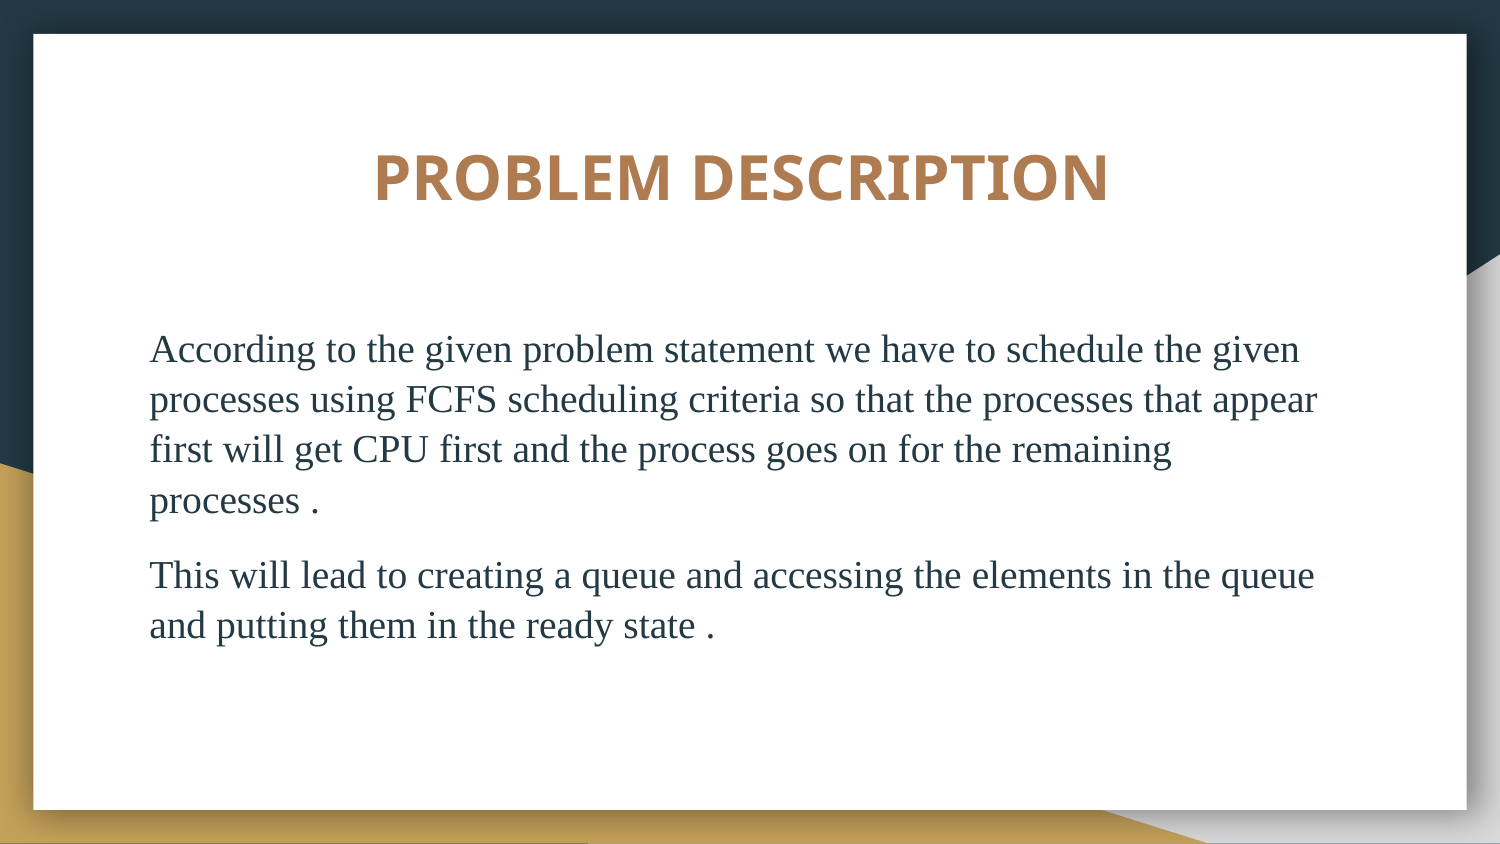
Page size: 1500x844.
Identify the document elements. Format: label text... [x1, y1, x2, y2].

list According to the given problem statement we have to schedule the given processes using FCFS scheduling criteria so that the processes that appear first will get CPU first and the process goes on for the remaining processes . This will lead to creating a queue and accessing the elements in the queue and putting them in the ready state . [134, 305, 1366, 729]
title PROBLEM DESCRIPTION [134, 118, 1366, 275]
